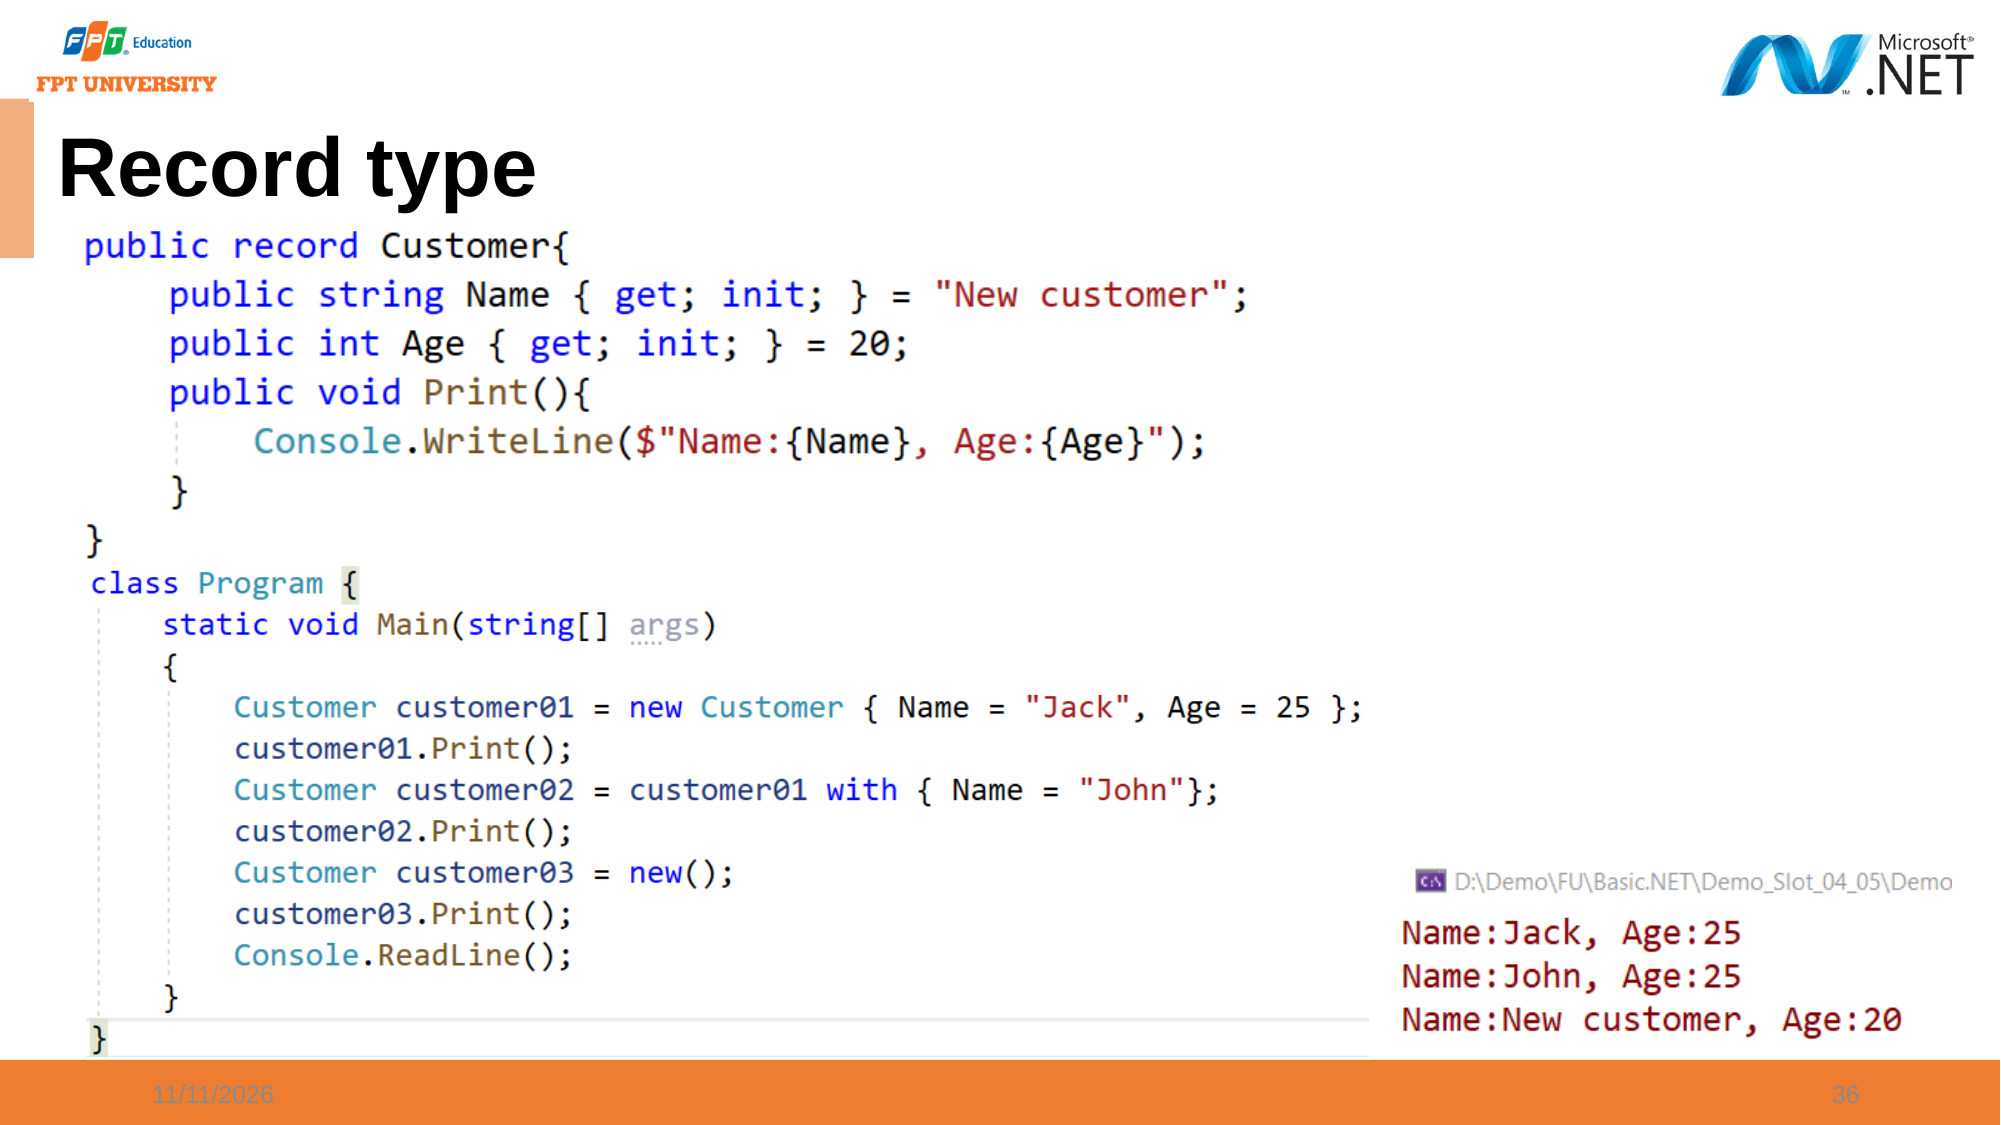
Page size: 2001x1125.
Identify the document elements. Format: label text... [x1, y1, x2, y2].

picture [1685, 0, 2001, 129]
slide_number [137, 1063, 588, 1123]
picture [1402, 853, 1952, 1042]
picture [29, 6, 224, 102]
text_box Record type [42, 117, 1131, 221]
picture [70, 227, 1256, 563]
picture [86, 566, 1369, 1057]
slide_number 36 [1424, 1063, 1875, 1123]
